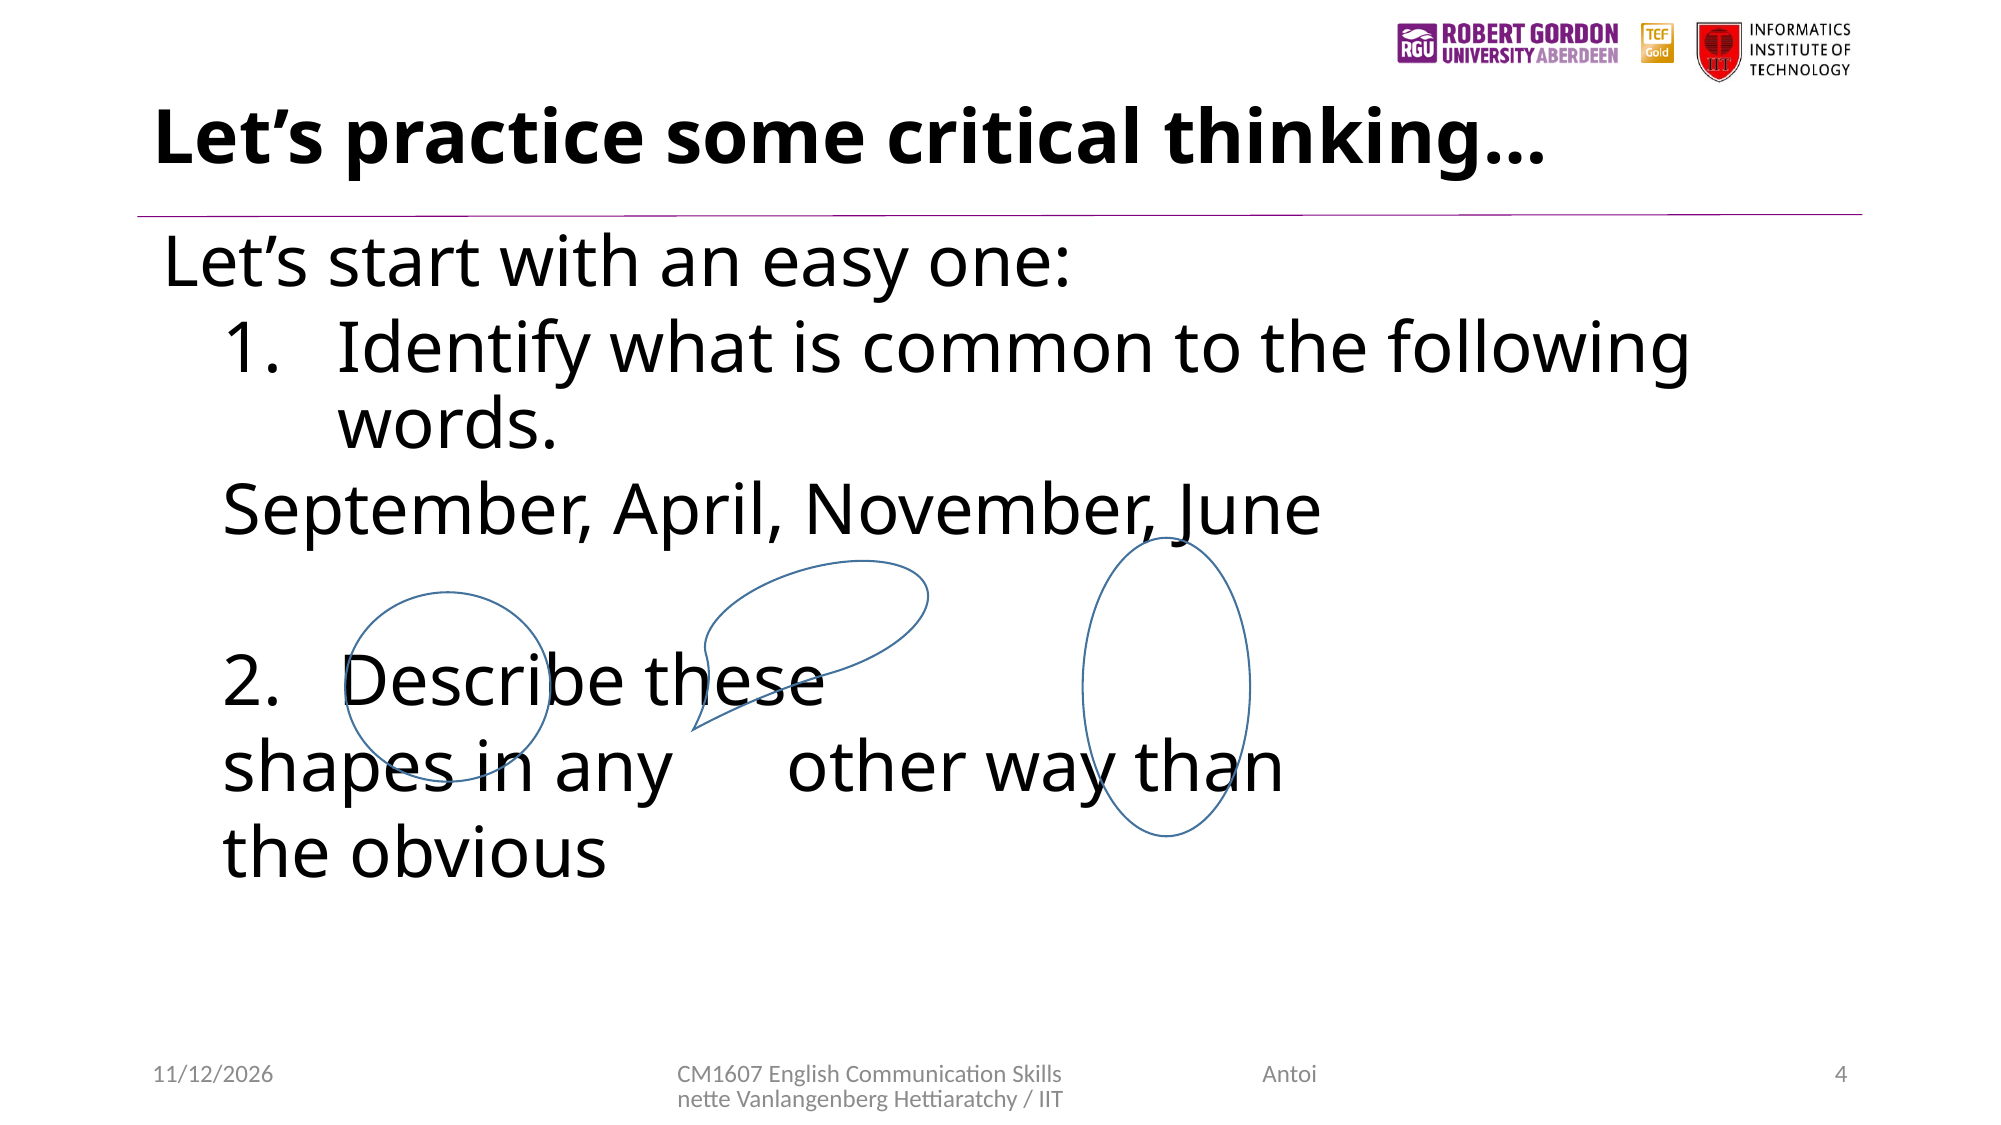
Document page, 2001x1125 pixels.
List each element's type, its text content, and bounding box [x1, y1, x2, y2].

text_box [690, 559, 930, 733]
text_box [344, 591, 552, 783]
title Let’s practice some critical thinking… [137, 59, 1863, 218]
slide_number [137, 1042, 588, 1103]
slide_number 4 [1412, 1042, 1863, 1103]
footer CM1607 English Communication Skills Antoinette Vanlangenberg Hettiaratchy / IIT [662, 1042, 1338, 1103]
list Let’s start with an easy one: Identify what is common to the following words. September, April, November, June 2. Describe these shapes in any other way than the obvious [137, 218, 1863, 1014]
text_box [1081, 536, 1252, 838]
picture [1388, 5, 1863, 59]
